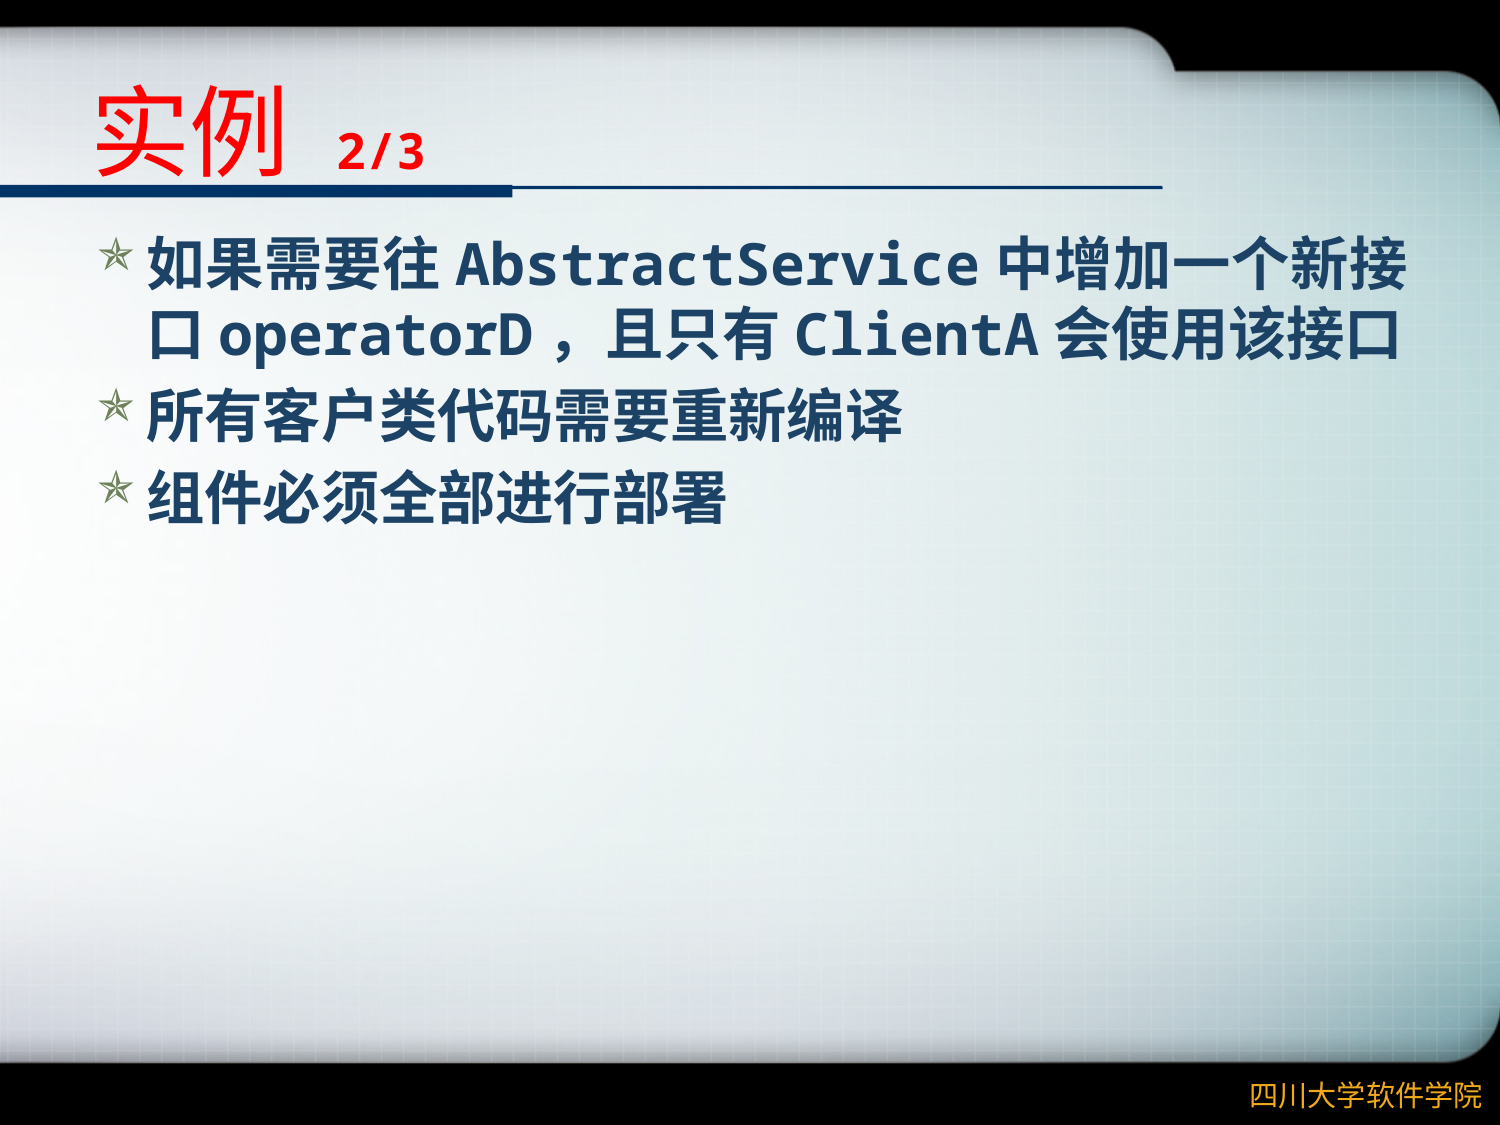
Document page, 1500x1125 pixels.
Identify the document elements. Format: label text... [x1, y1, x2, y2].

title 实例 2/3 [75, 78, 1447, 180]
picture [0, 0, 1500, 1125]
list 如果需要往AbstractService中增加一个新接口operatorD，且只有ClientA会使用该接口 所有客户类代码需要重新编译 组件必须全部进行部署 [75, 219, 1424, 1059]
